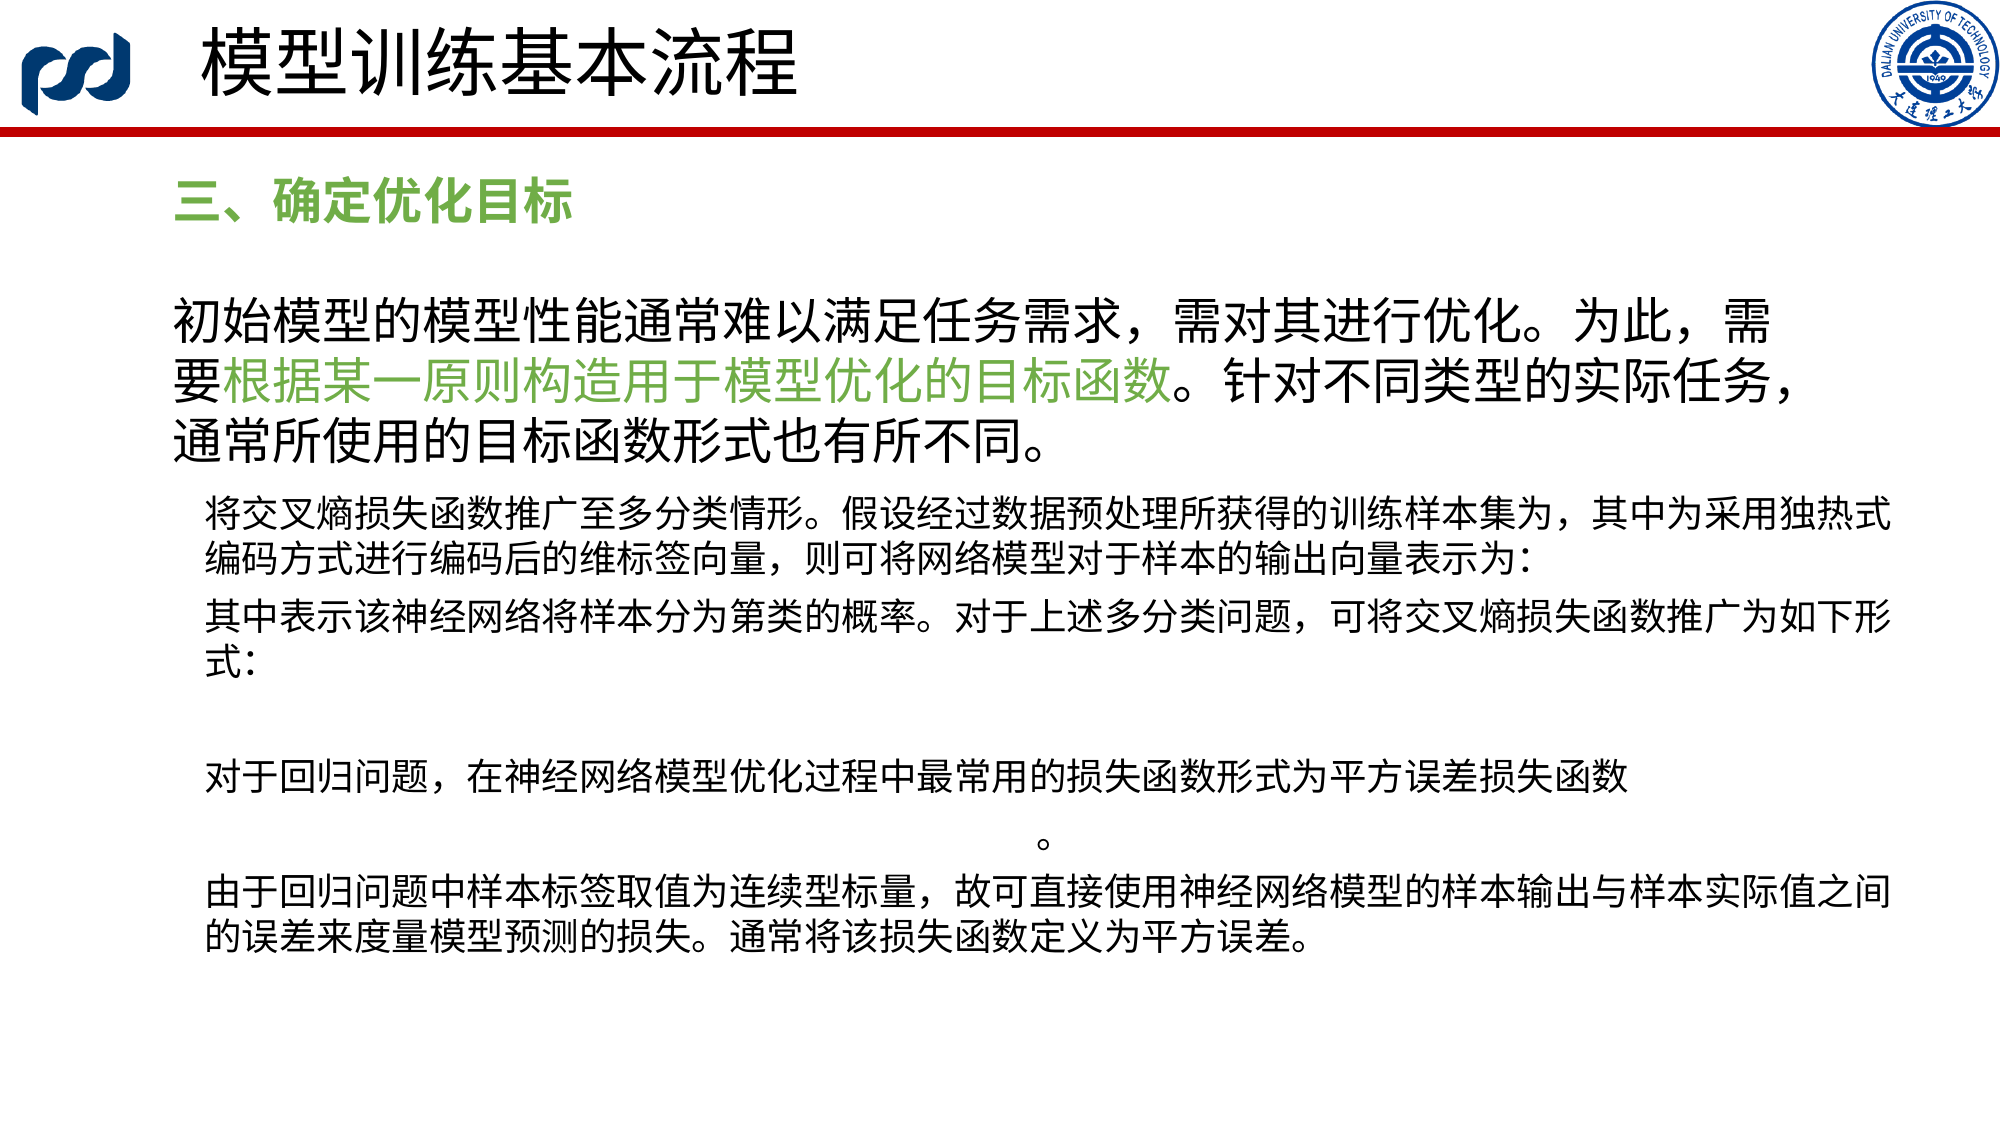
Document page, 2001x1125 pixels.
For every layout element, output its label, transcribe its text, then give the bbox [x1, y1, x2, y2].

picture [12, 11, 150, 122]
picture [1871, 0, 2001, 128]
title 模型训练基本流程 [150, 15, 1327, 118]
text_box 三、确定优化目标 初始模型的模型性能通常难以满足任务需求，需对其进行优化。为此，需要根据某一原则构造用于模型优化的目标函数。针对不同类型的实际任务，通常所使用的目标函数形式也有所不同。 [158, 162, 1812, 478]
